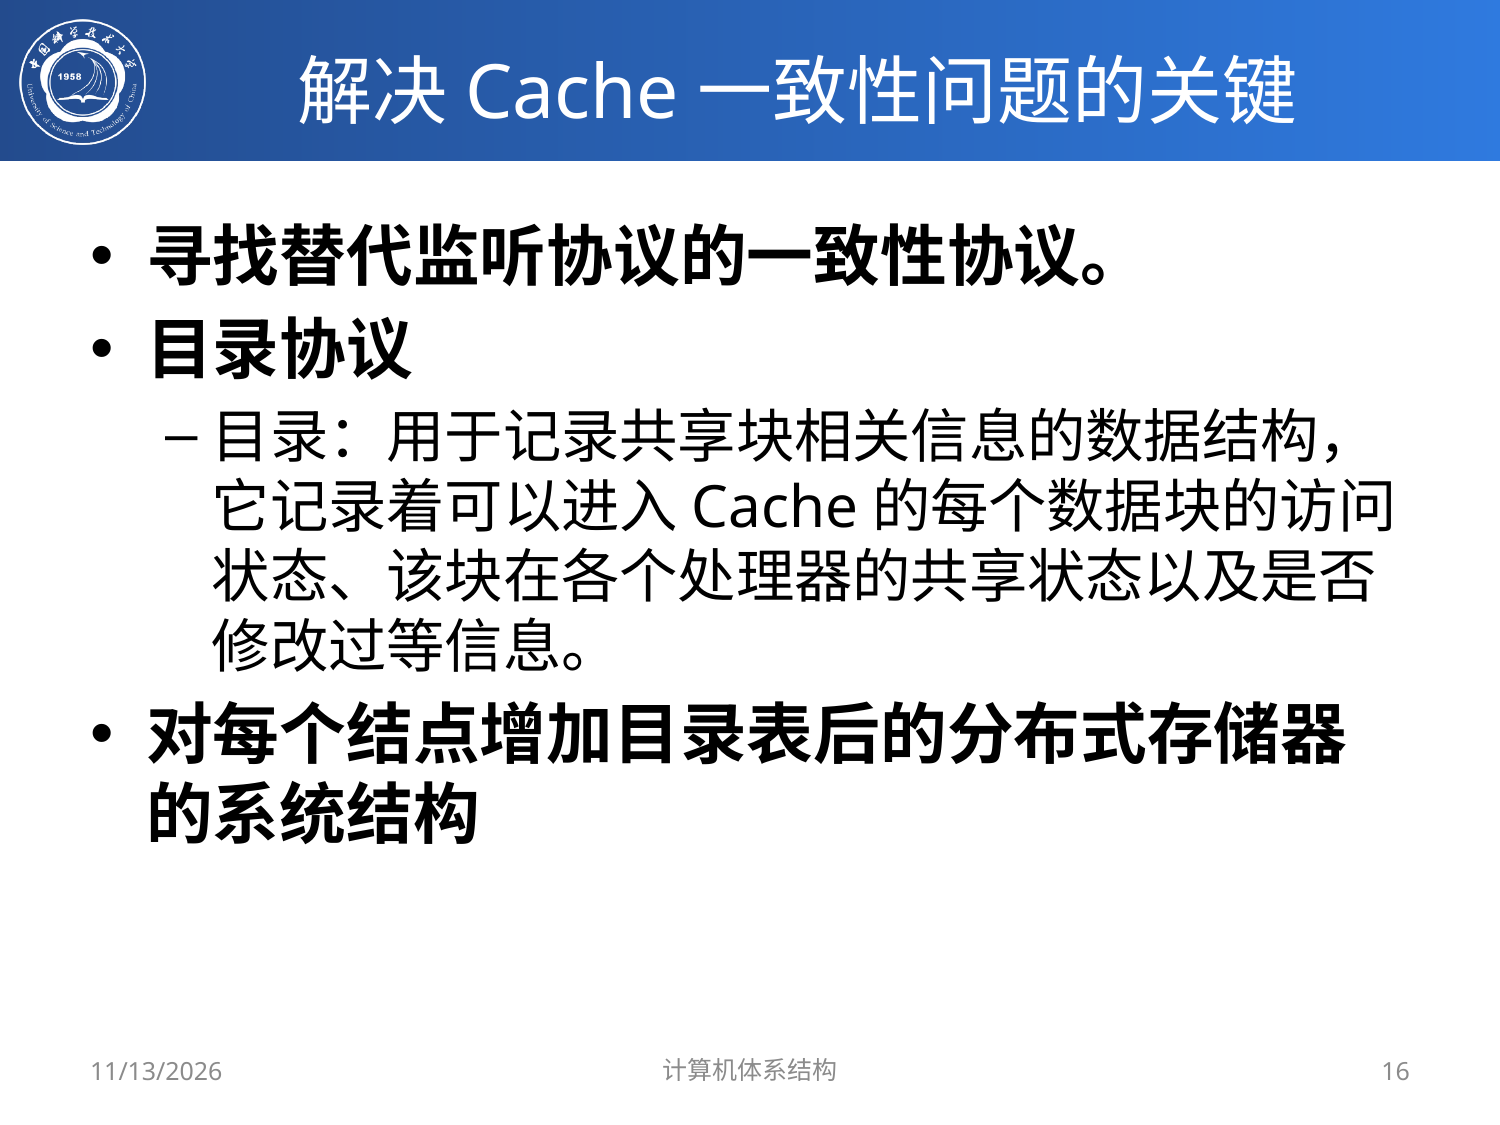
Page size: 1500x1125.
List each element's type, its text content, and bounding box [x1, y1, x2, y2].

slide_number 16 [1074, 1042, 1425, 1103]
picture [19, 19, 146, 145]
list 寻找替代监听协议的一致性协议。 目录协议 目录：用于记录共享块相关信息的数据结构，它记录着可以进入Cache的每个数据块的访问状态、该块在各个处理器的共享状态以及是否修改过等信息。 对每个结点增加目录表后的分布式存储器的系统结构 [75, 206, 1425, 1036]
title 解决Cache一致性问题的关键 [169, 24, 1425, 153]
footer 计算机体系结构 [512, 1042, 988, 1103]
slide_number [75, 1042, 425, 1103]
